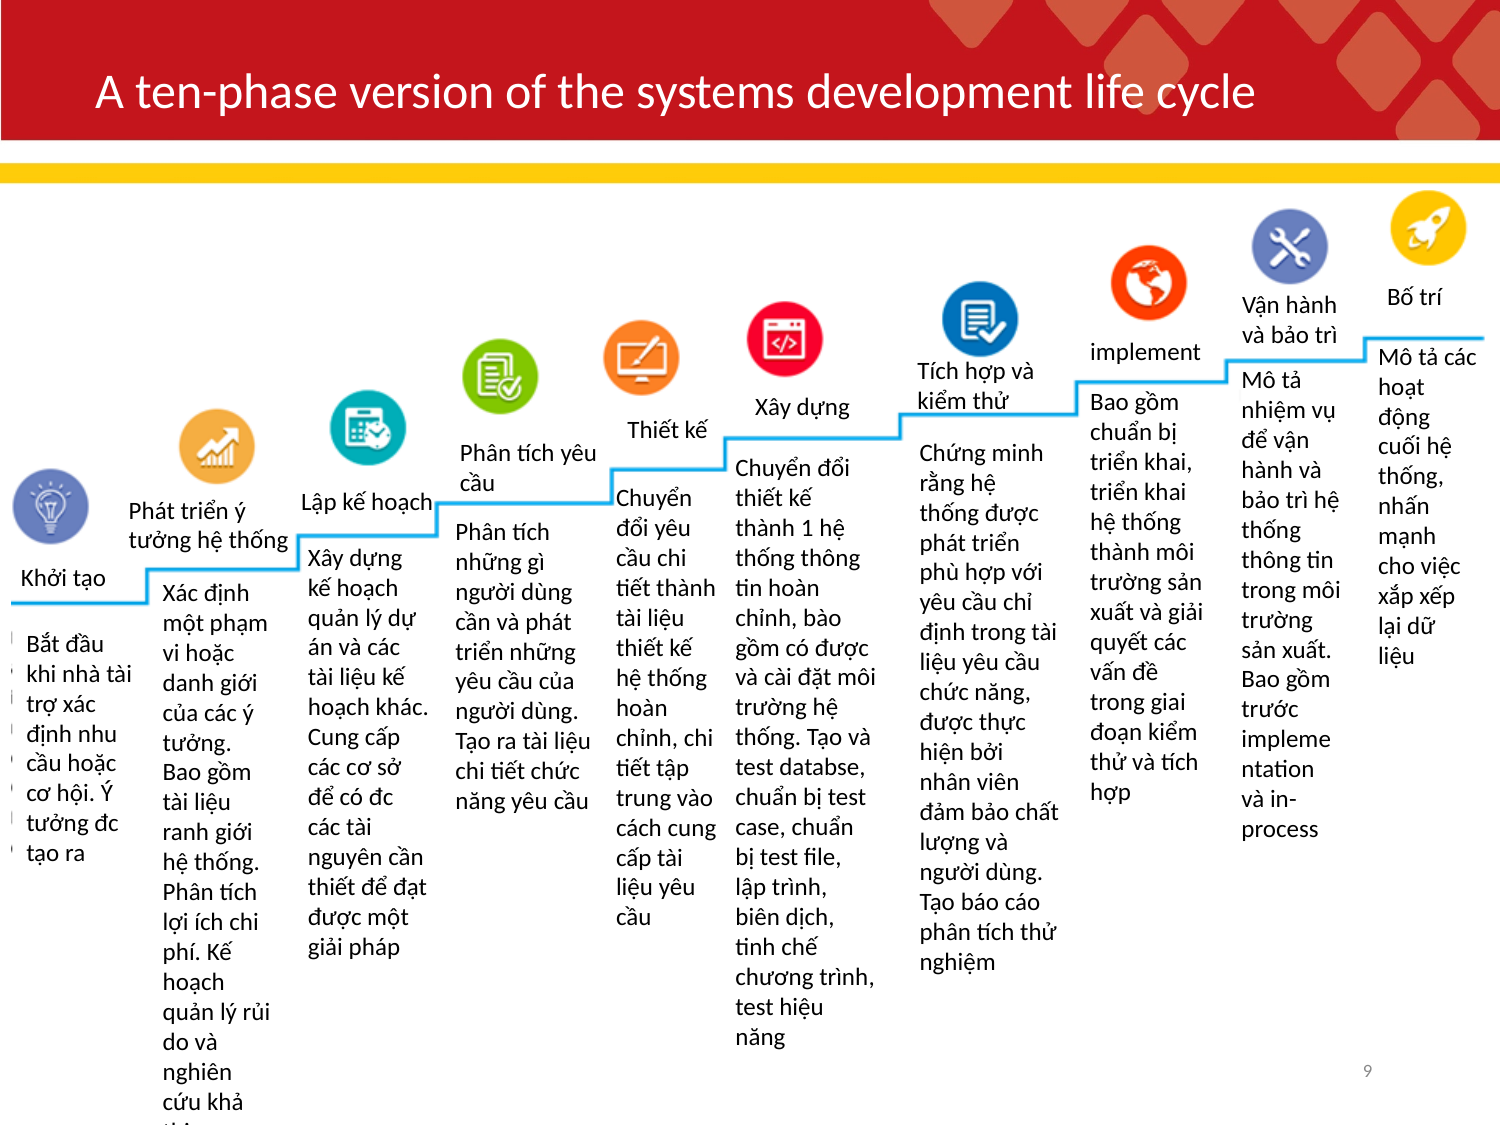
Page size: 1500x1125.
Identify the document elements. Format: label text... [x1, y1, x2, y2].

picture [11, 189, 1489, 935]
text_box Xây dựng kế hoạch quản lý dự án và các tài liệu kế hoạch khác. Cung cấp các cơ sở để có đc các tài nguyên cần thiết để đạt được một giải pháp [293, 943, 446, 968]
title A ten-phase version of the systems development life cycle [93, 56, 1269, 188]
text_box Chuyển đổi thiết kế thành 1 hệ thống thông tin hoàn chỉnh, bào gồm có được và cài đặt môi trường hệ thống. Tạo và test databse, chuẩn bị test case, chuẩn bị test file, lập trình, biên dịch, tinh chế chương trình, test hiệu năng [720, 943, 892, 1058]
text_box Chứng minh rằng hệ thống được phát triển phù hợp với yêu cầu chỉ định trong tài liệu yêu cầu chức năng, được thực hiện bởi nhân viên đảm bảo chất lượng và người dùng. Tạo báo cáo phân tích thử nghiệm [904, 943, 1076, 983]
picture [0, 0, 1500, 185]
text_box Xác định một phạm vi hoặc danh giới của các ý tưởng. Bao gồm tài liệu ranh giới hệ thống. Phân tích lợi ích chi phí. Kế hoạch quản lý rủi do và nghiên cứu khả thi [147, 943, 287, 1125]
slide_number 9 [1356, 1058, 1389, 1125]
